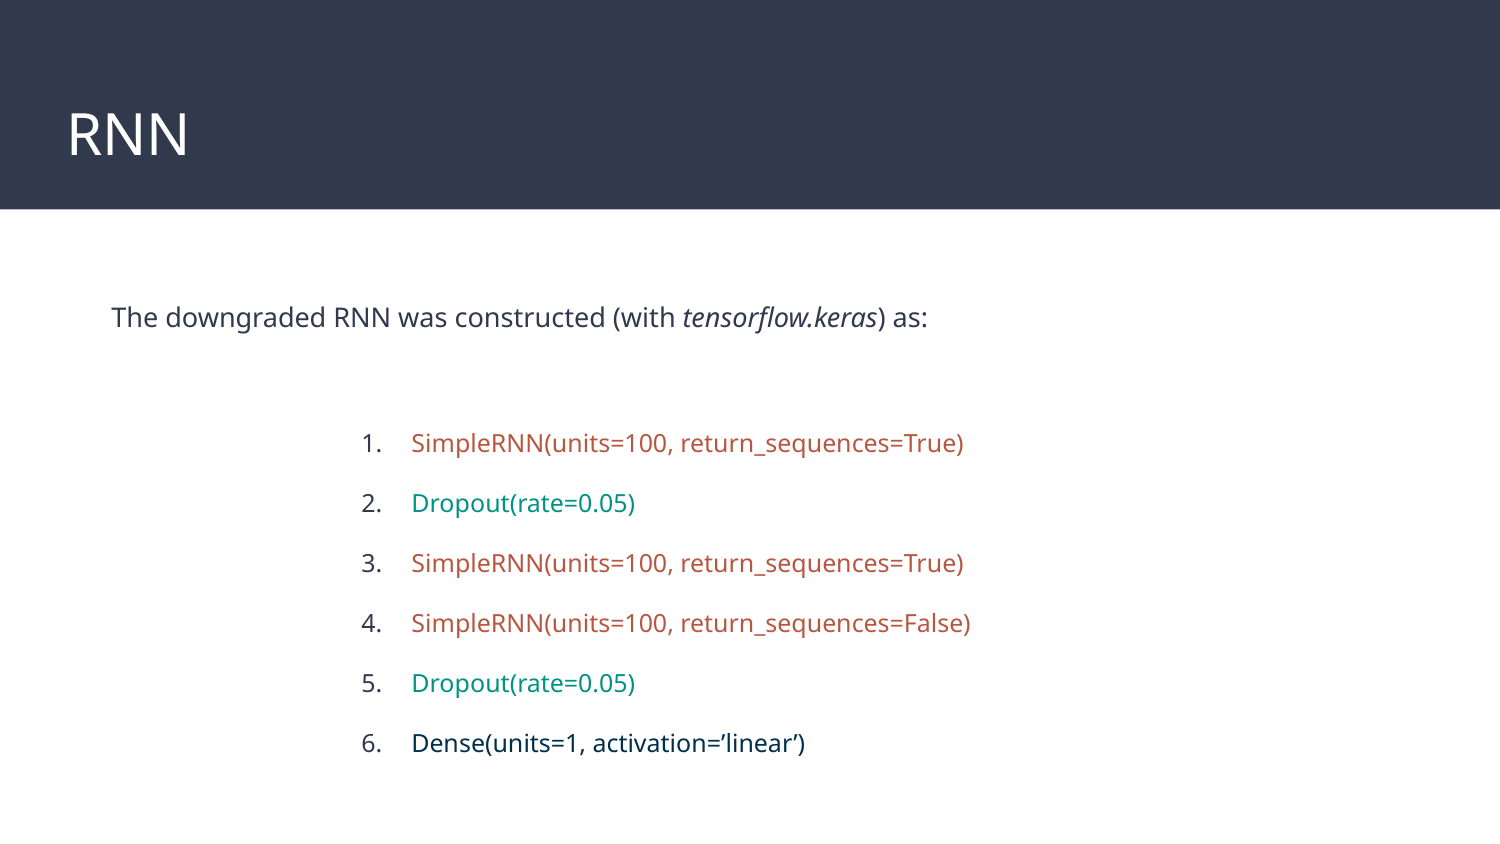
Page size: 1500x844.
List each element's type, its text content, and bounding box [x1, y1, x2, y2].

text_box The downgraded RNN was constructed (with tensorflow.keras) as: SimpleRNN(units=100, return_sequences=True) Dropout(rate=0.05) SimpleRNN(units=100, return_sequences=True) SimpleRNN(units=100, return_sequences=False) Dropout(rate=0.05) Dense(units=1, activation=’linear’) [96, 252, 1404, 772]
title RNN [51, 82, 1449, 185]
